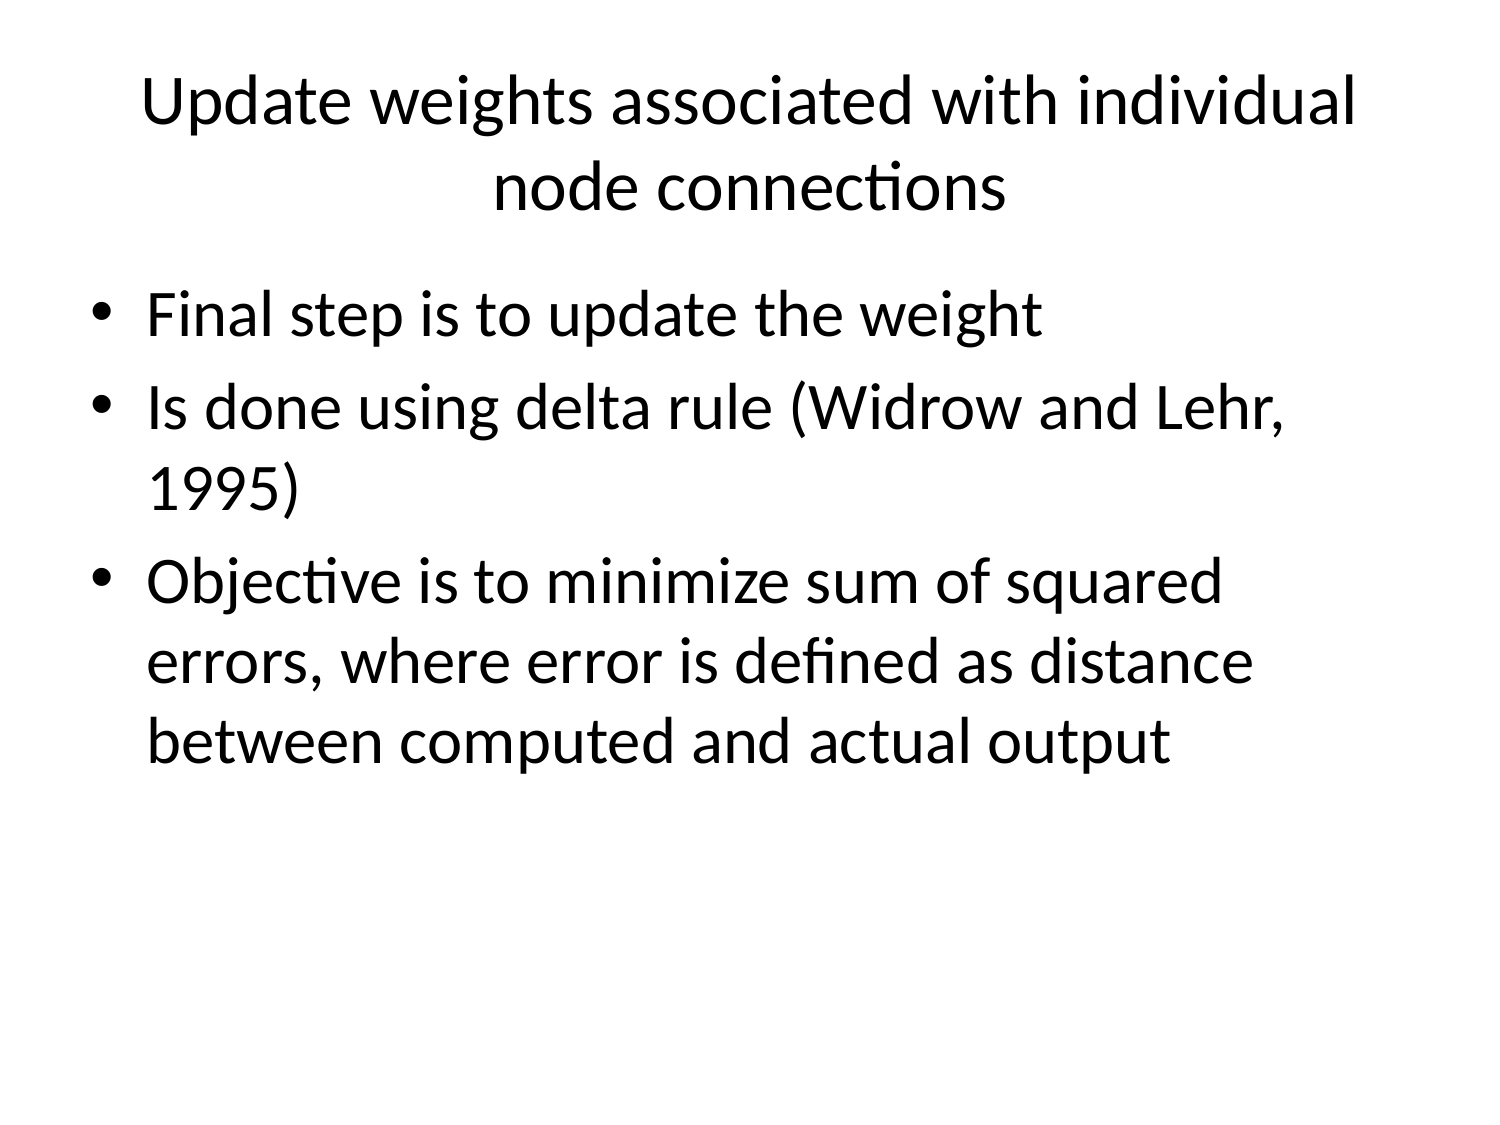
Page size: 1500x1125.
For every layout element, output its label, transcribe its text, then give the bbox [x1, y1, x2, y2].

title Update weights associated with individual node connections [75, 45, 1425, 233]
list Final step is to update the weight Is done using delta rule (Widrow and Lehr, 1995) Objective is to minimize sum of squared errors, where error is defined as distance between computed and actual output [75, 262, 1425, 1005]
